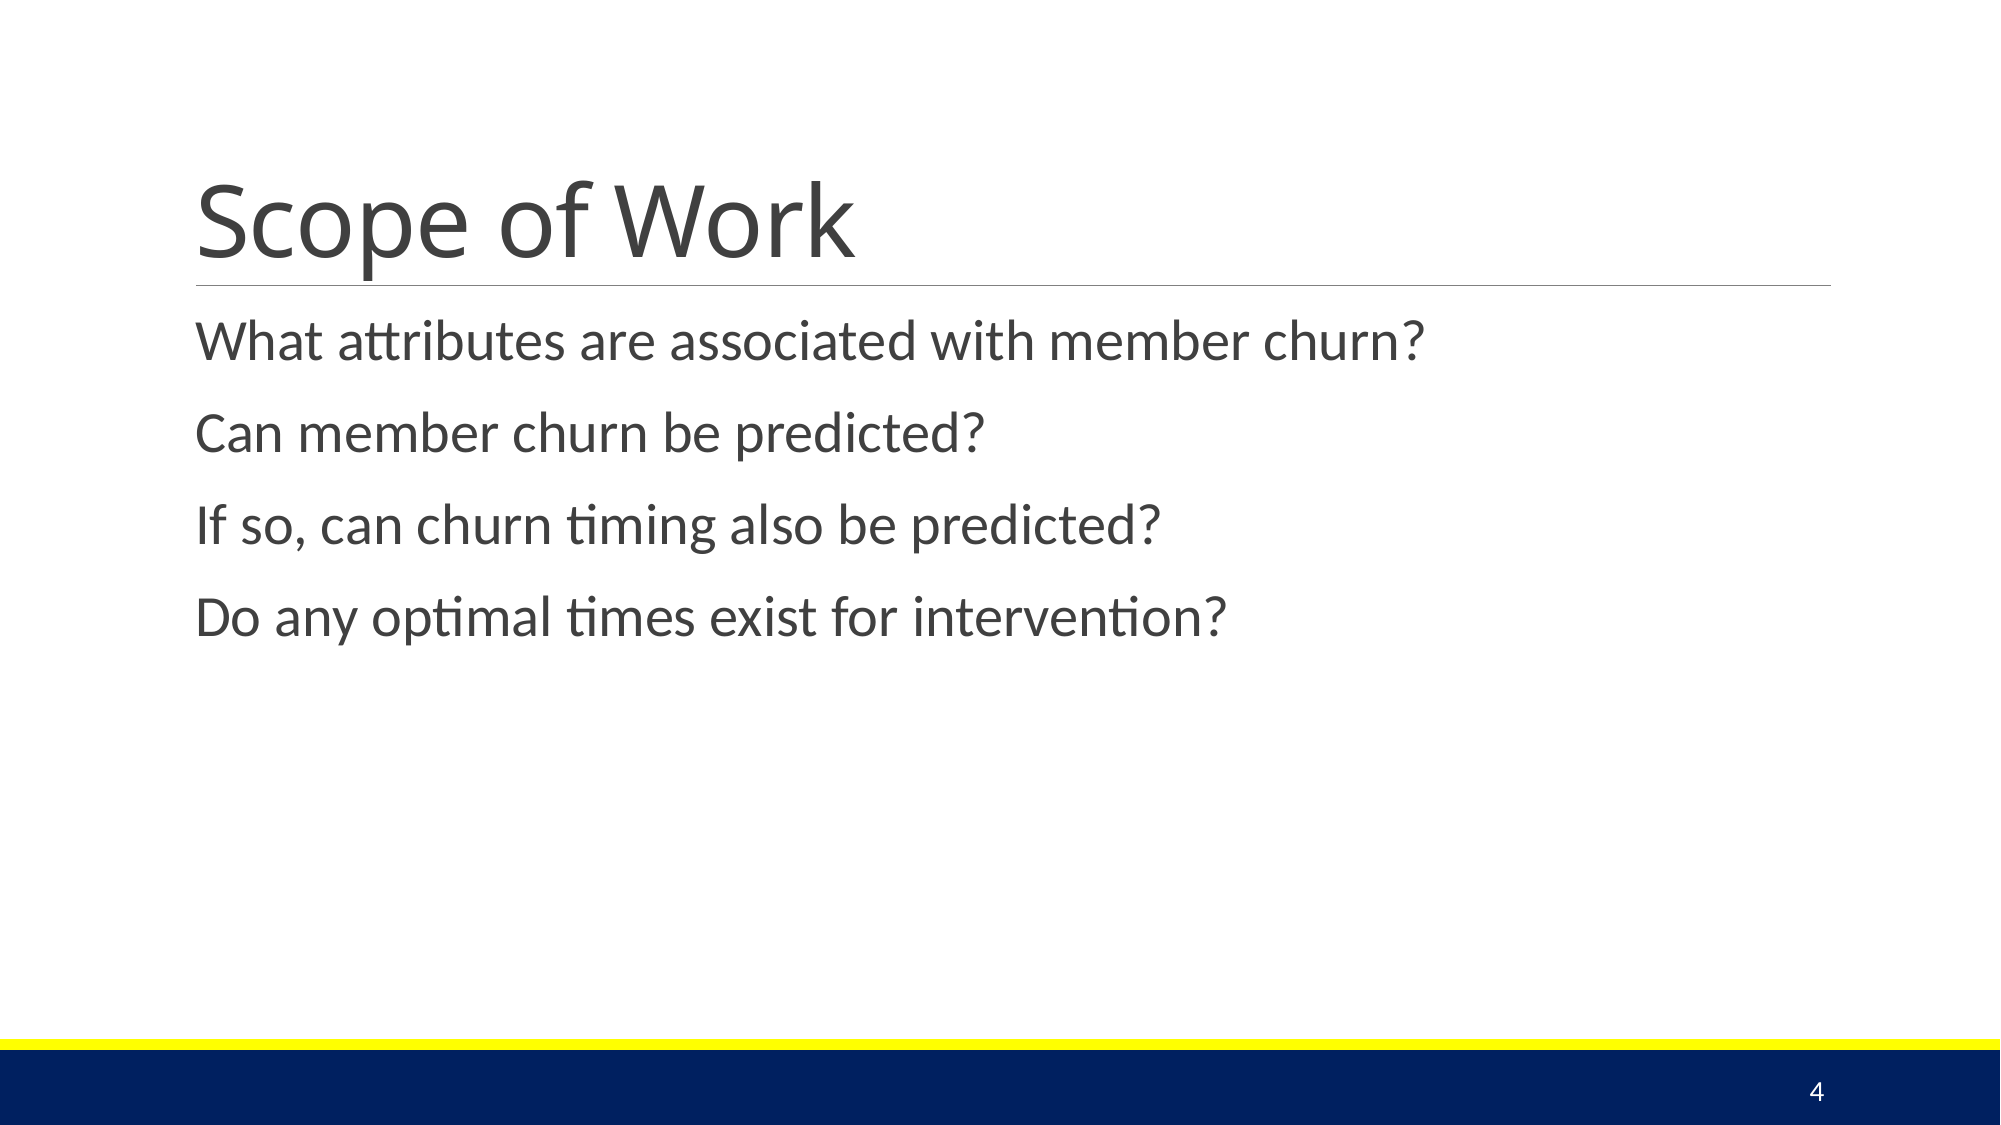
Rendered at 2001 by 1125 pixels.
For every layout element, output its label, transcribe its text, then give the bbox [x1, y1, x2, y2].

title Scope of Work [180, 47, 1830, 285]
list What attributes are associated with member churn? Can member churn be predicted? If so, can churn timing also be predicted? Do any optimal times exist for intervention? [180, 302, 1830, 963]
slide_number 4 [1624, 1059, 1840, 1120]
